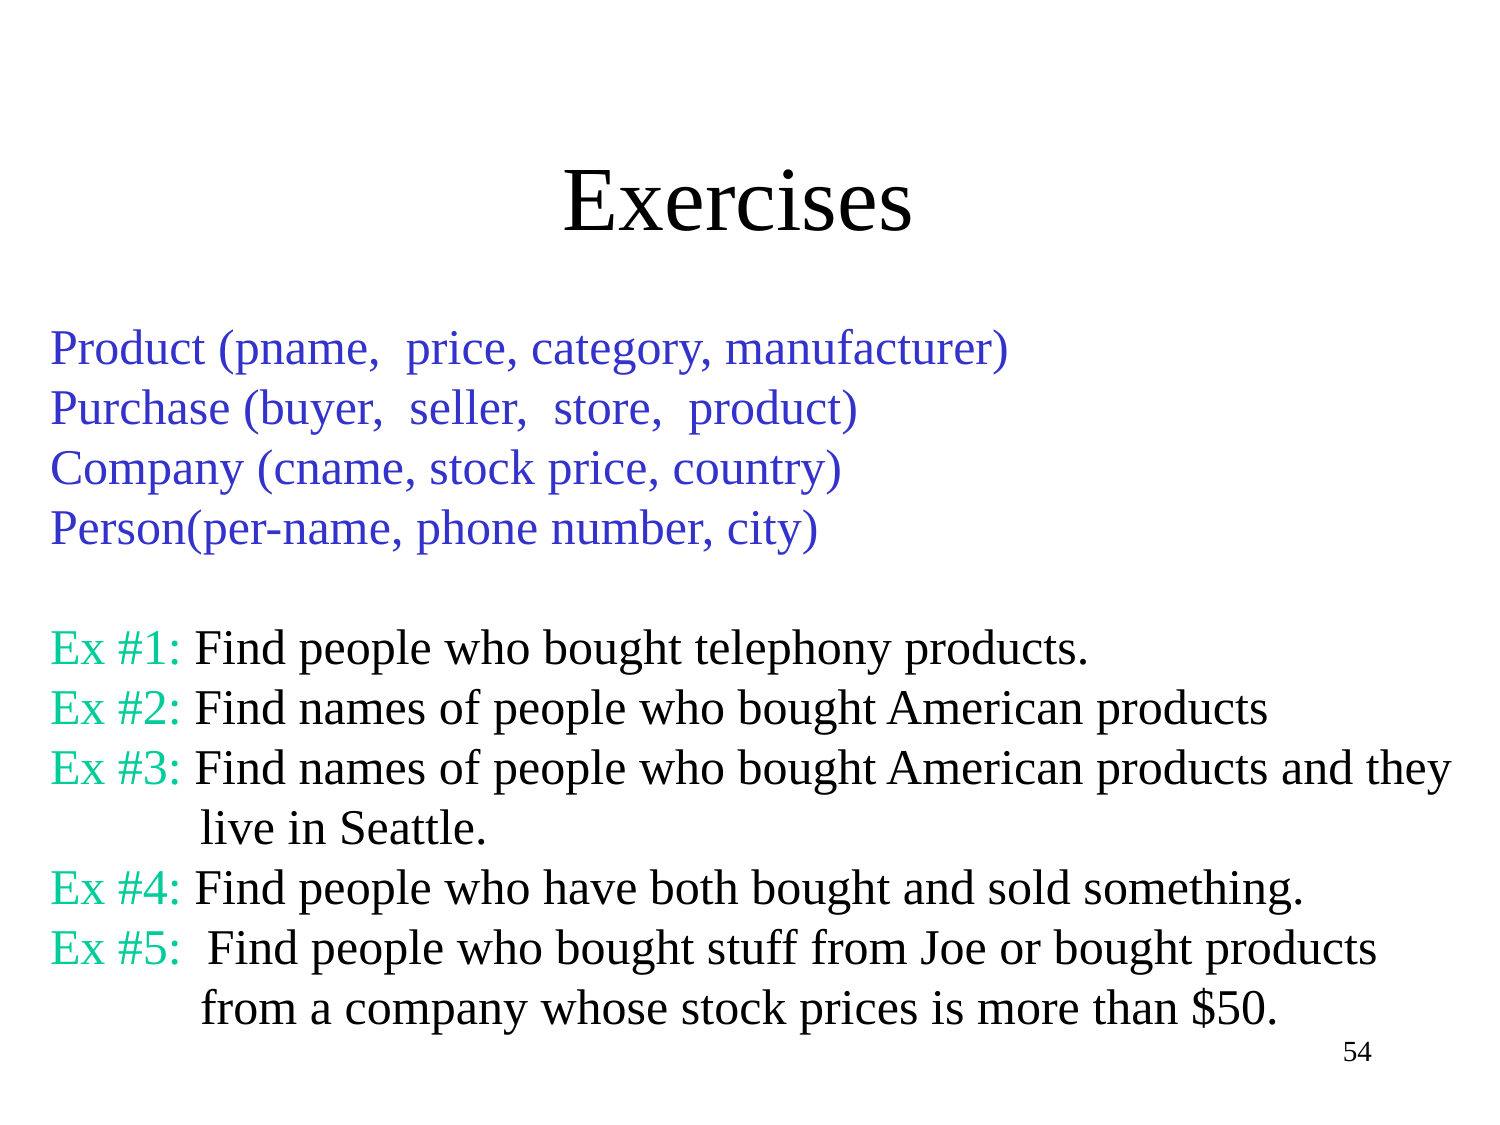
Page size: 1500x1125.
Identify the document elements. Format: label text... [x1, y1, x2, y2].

title Exercises [112, 99, 1388, 288]
slide_number 54 [1074, 1042, 1388, 1100]
text_box Product (pname, price, category, manufacturer) Purchase (buyer, seller, store, product) Company (cname, stock price, country) Person(per-name, phone number, city) Ex #1: Find people who bought telephony products. Ex #2: Find names of people who bought American products Ex #3: Find names of people who bought American products and they live in Seattle. Ex #4: Find people who have both bought and sold something. Ex #5: Find people who bought stuff from Joe or bought products from a company whose stock prices is more than $50. [35, 306, 1468, 1042]
